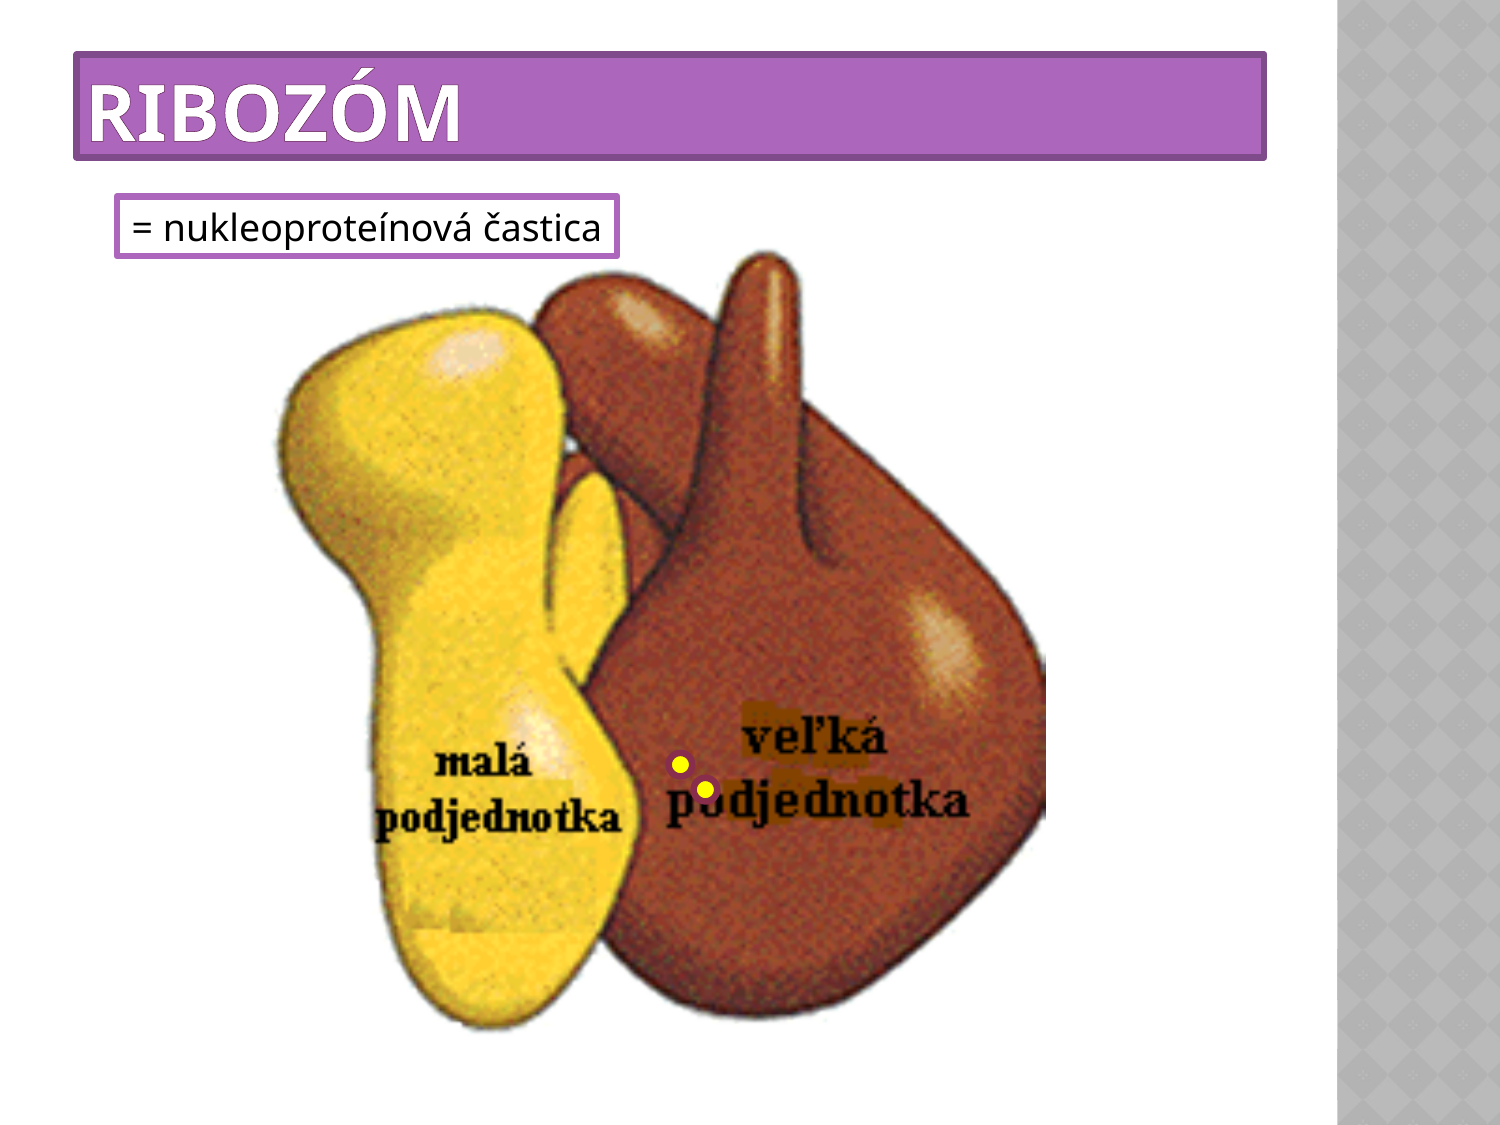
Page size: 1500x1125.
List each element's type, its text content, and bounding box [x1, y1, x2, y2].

title ribozóm [73, 51, 1267, 161]
text_box = nukleoproteínová častica [114, 193, 620, 259]
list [253, 246, 1046, 1039]
